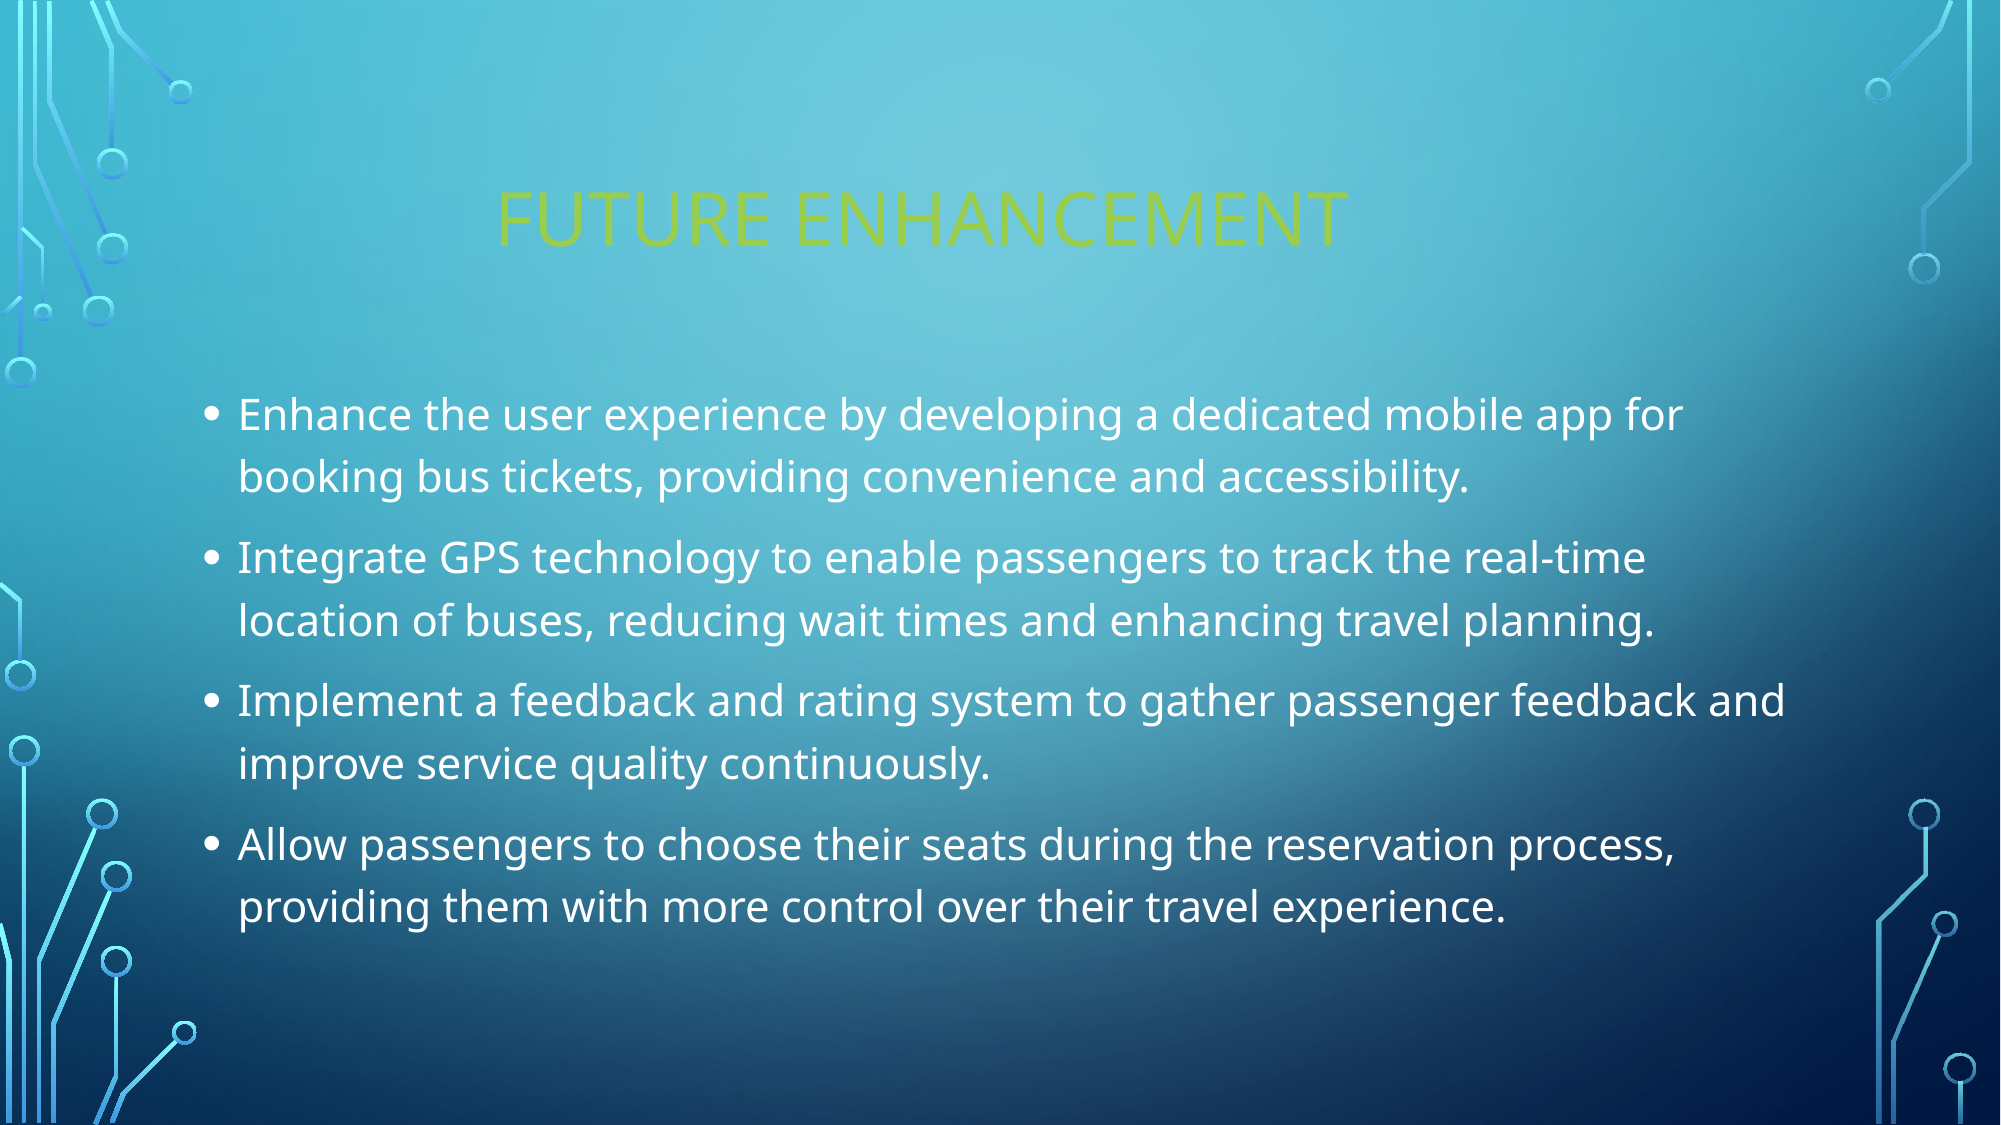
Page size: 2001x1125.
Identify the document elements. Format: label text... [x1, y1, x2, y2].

list Enhance the user experience by developing a dedicated mobile app for booking bus tickets, providing convenience and accessibility. Integrate GPS technology to enable passengers to track the real-time location of buses, reducing wait times and enhancing travel planning. Implement a feedback and rating system to gather passenger feedback and improve service quality continuously. Allow passengers to choose their seats during the reservation process, providing them with more control over their travel experience. [187, 369, 1813, 950]
title Future enhancement [187, 101, 1813, 344]
